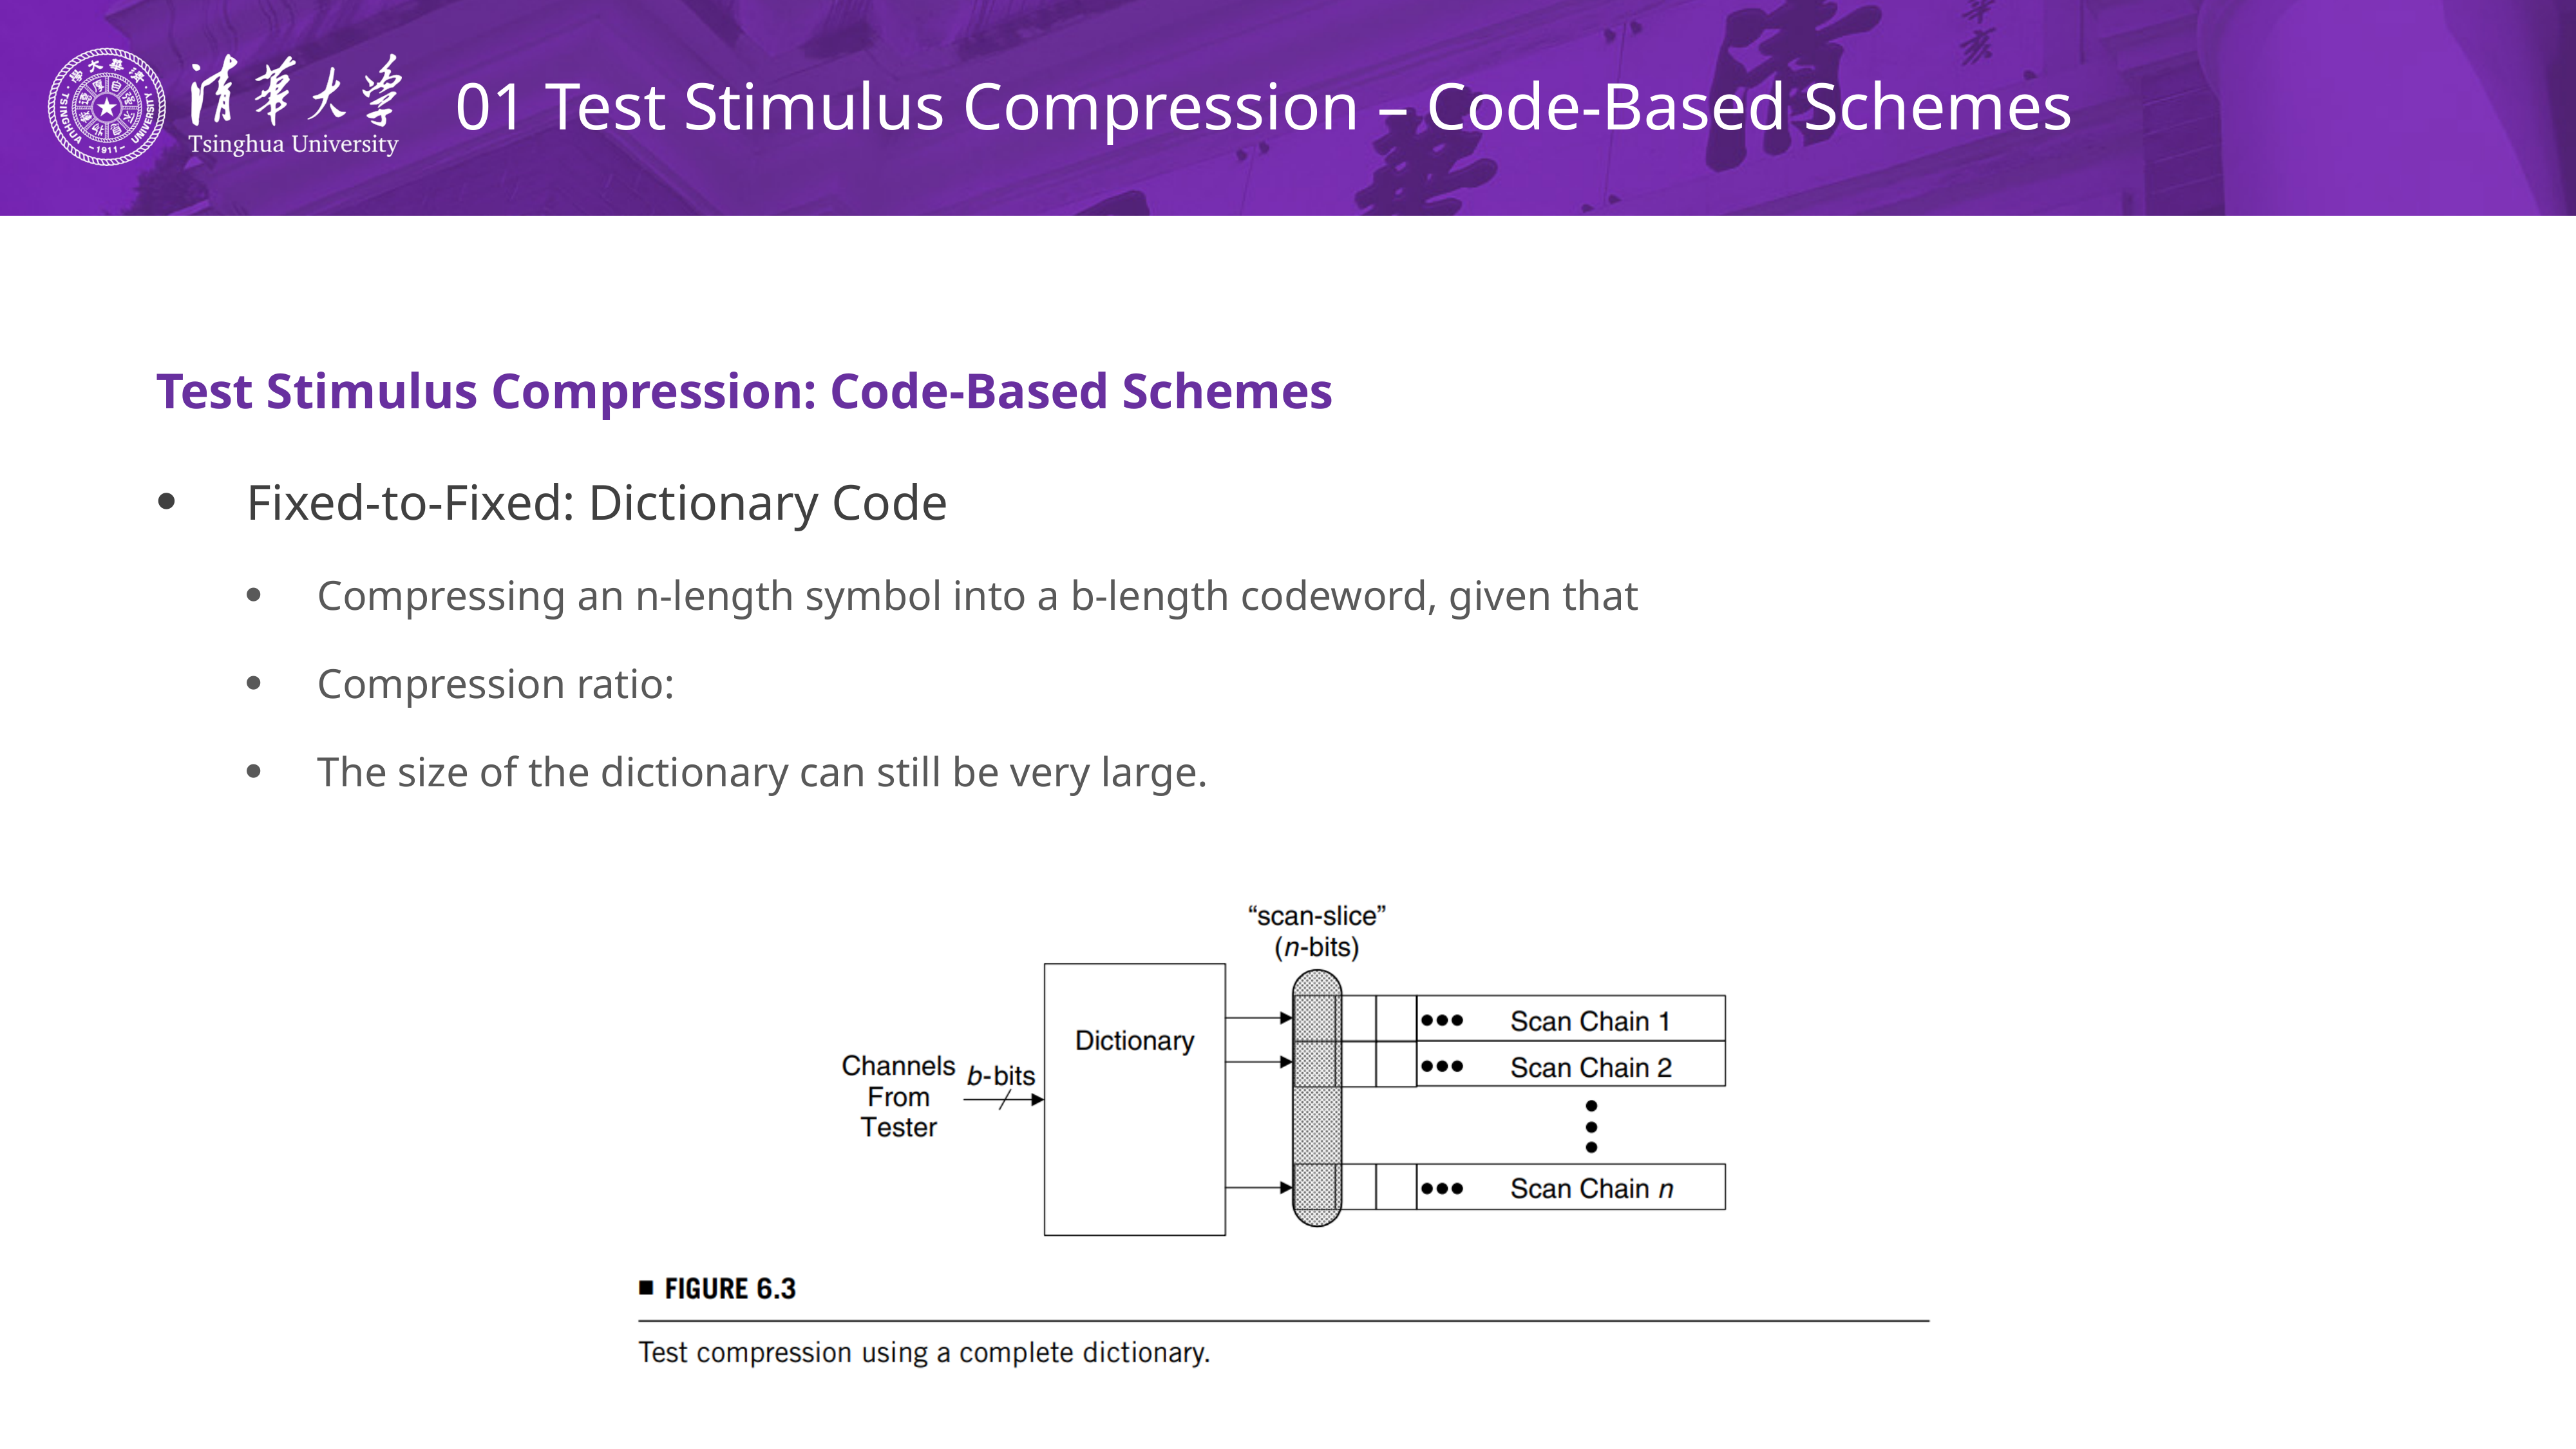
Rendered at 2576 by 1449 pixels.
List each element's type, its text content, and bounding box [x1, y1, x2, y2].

picture [0, 0, 2576, 216]
title 01 Test Stimulus Compression – Code-Based Schemes [449, 41, 2389, 166]
picture [632, 896, 1944, 1374]
